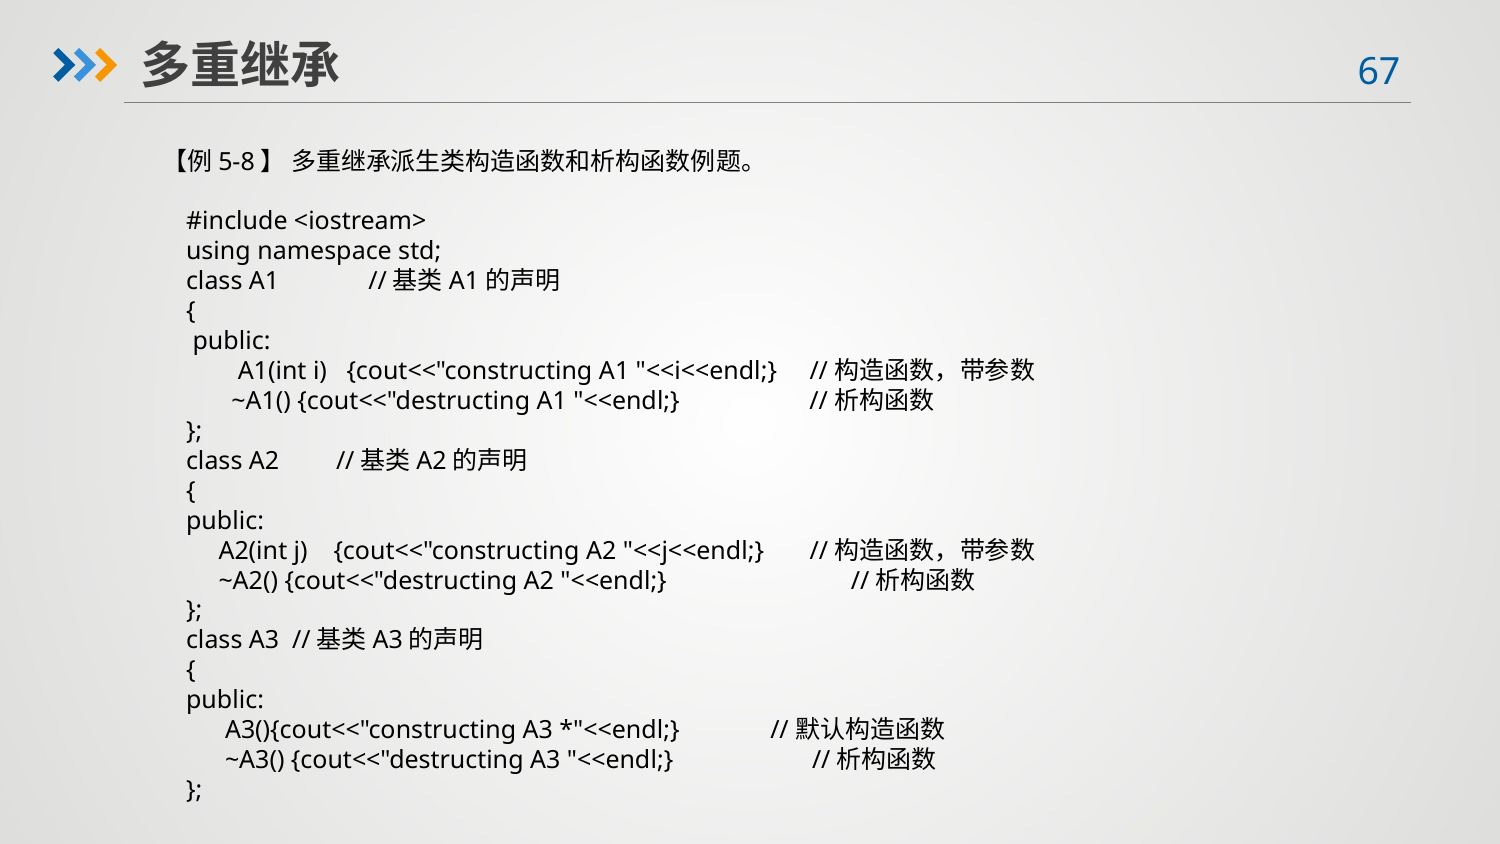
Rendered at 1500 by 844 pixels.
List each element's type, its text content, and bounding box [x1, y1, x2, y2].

picture [0, 0, 1500, 844]
text_box 多重继承 [140, 32, 845, 95]
text_box 【例5-8】 多重继承派生类构造函数和析构函数例题。 [147, 138, 1353, 184]
text_box #include <iostream> using namespace std; class A1 //基类A1的声明 { public: A1(int i) {cout<<"constructing A1 "<<i<<endl;} //构造函数，带参数 ~A1() {cout<<"destructing A1 "<<endl;} //析构函数 }; class A2 //基类A2的声明 { public: A2(int j) {cout<<"constructing A2 "<<j<<endl;} //构造函数，带参数 ~A2() {cout<<"destructing A2 "<<endl;} //析构函数 }; class A3 //基类A3的声明 { public: A3(){cout<<"constructing A3 *"<<endl;} //默认构造函数 ~A3() {cout<<"destructing A3 "<<endl;} //析构函数 }; [171, 197, 1376, 811]
